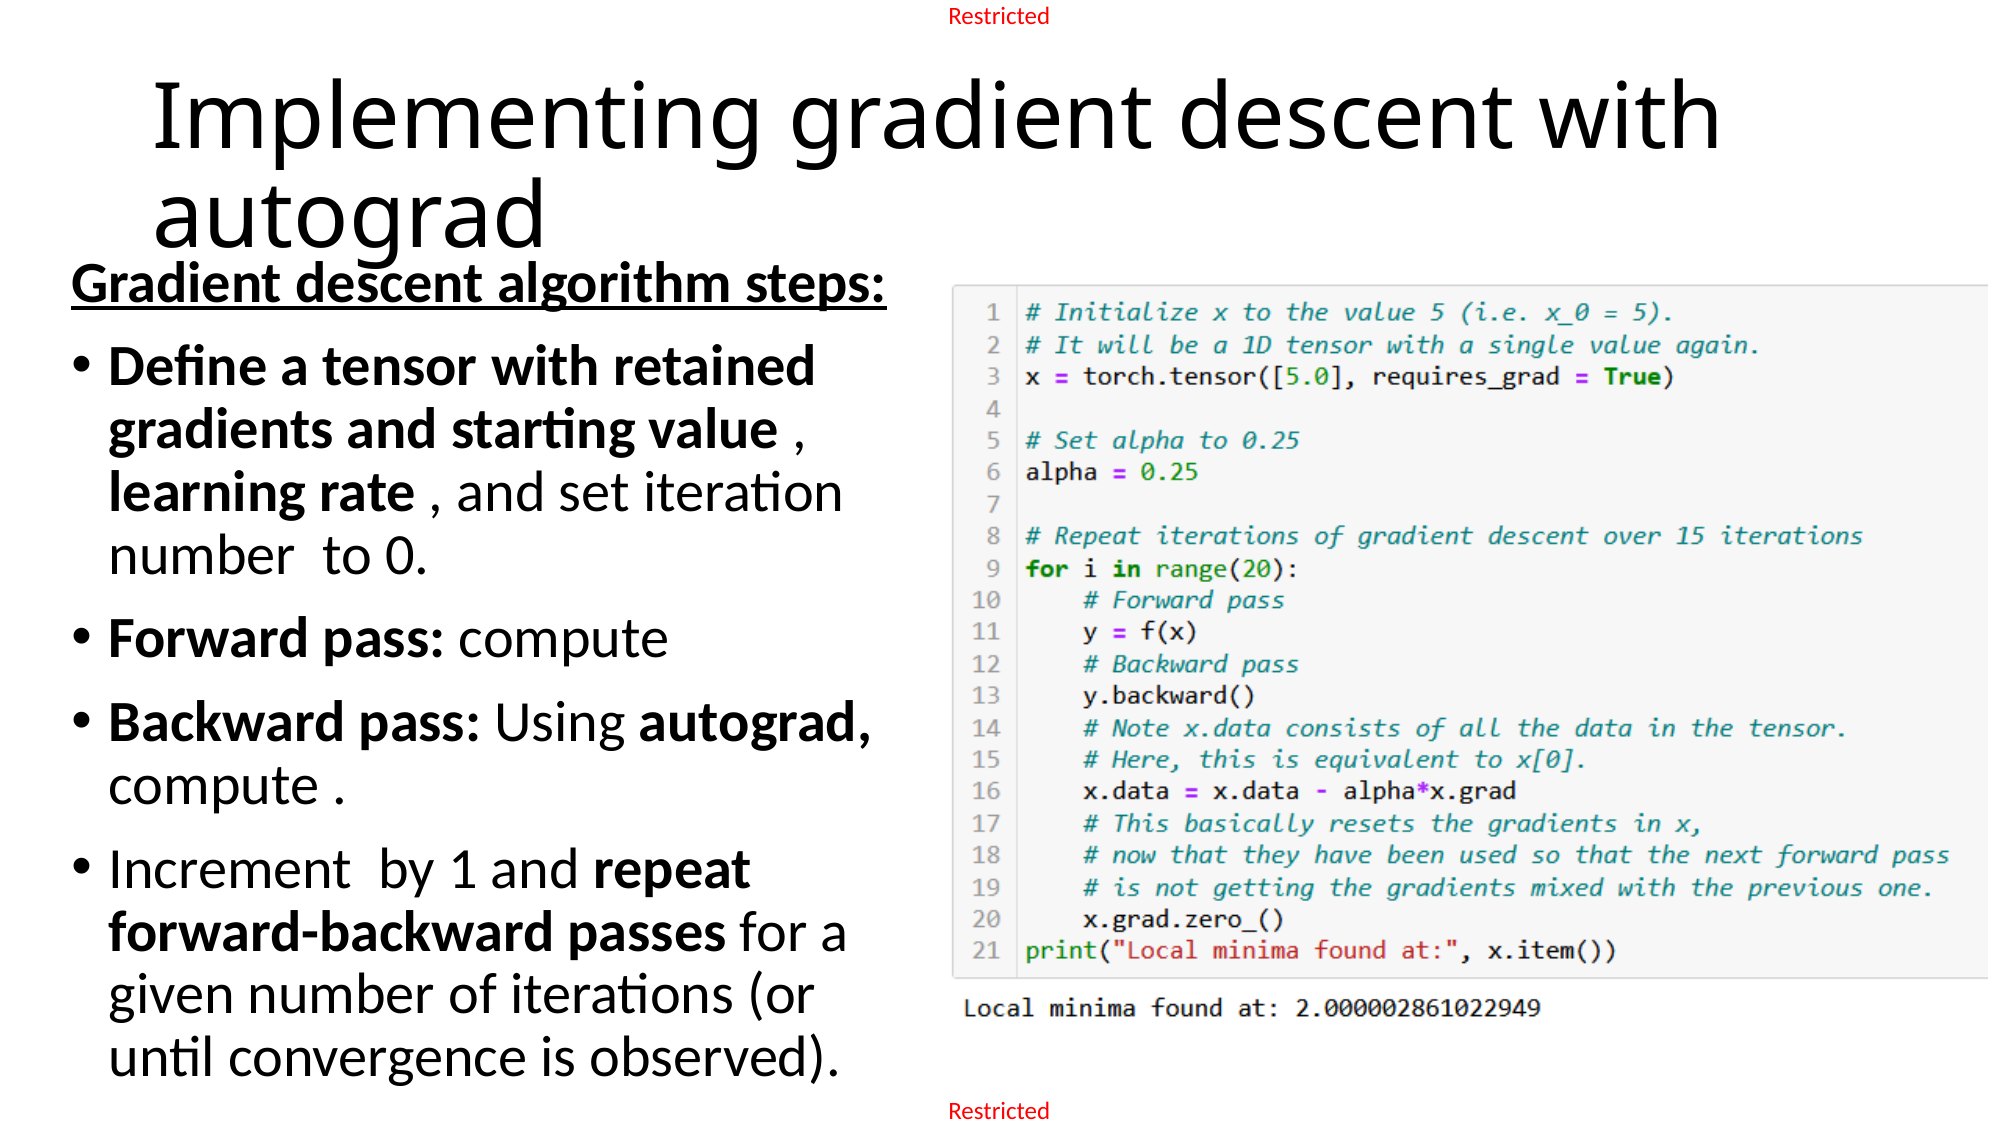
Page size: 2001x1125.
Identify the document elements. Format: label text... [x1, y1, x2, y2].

title Implementing gradient descent with autograd [137, 59, 1863, 278]
picture [946, 277, 1988, 1037]
